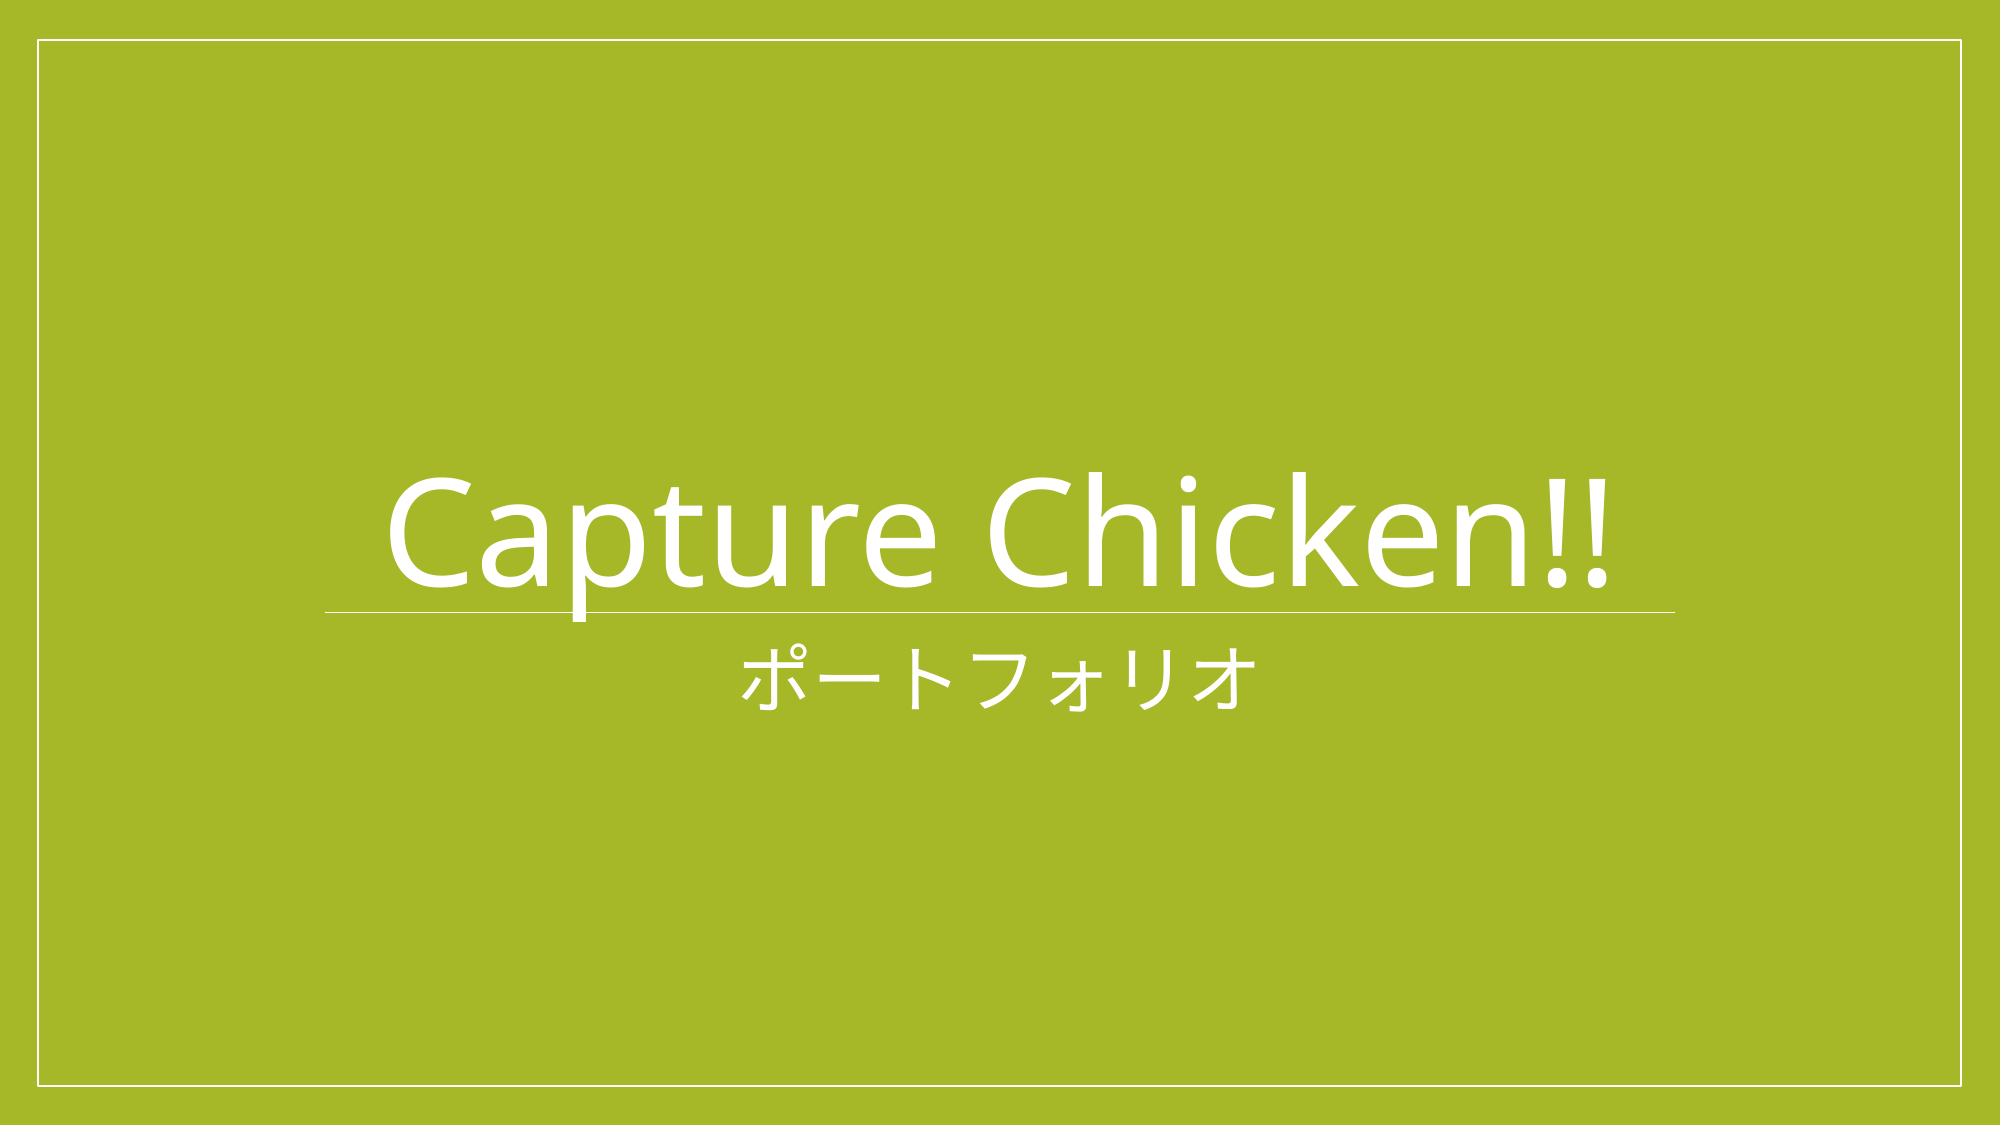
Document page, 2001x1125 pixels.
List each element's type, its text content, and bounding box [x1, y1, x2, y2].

title Capture Chicken!! [182, 144, 1818, 625]
subtitle ポートフォリオ [280, 634, 1719, 863]
